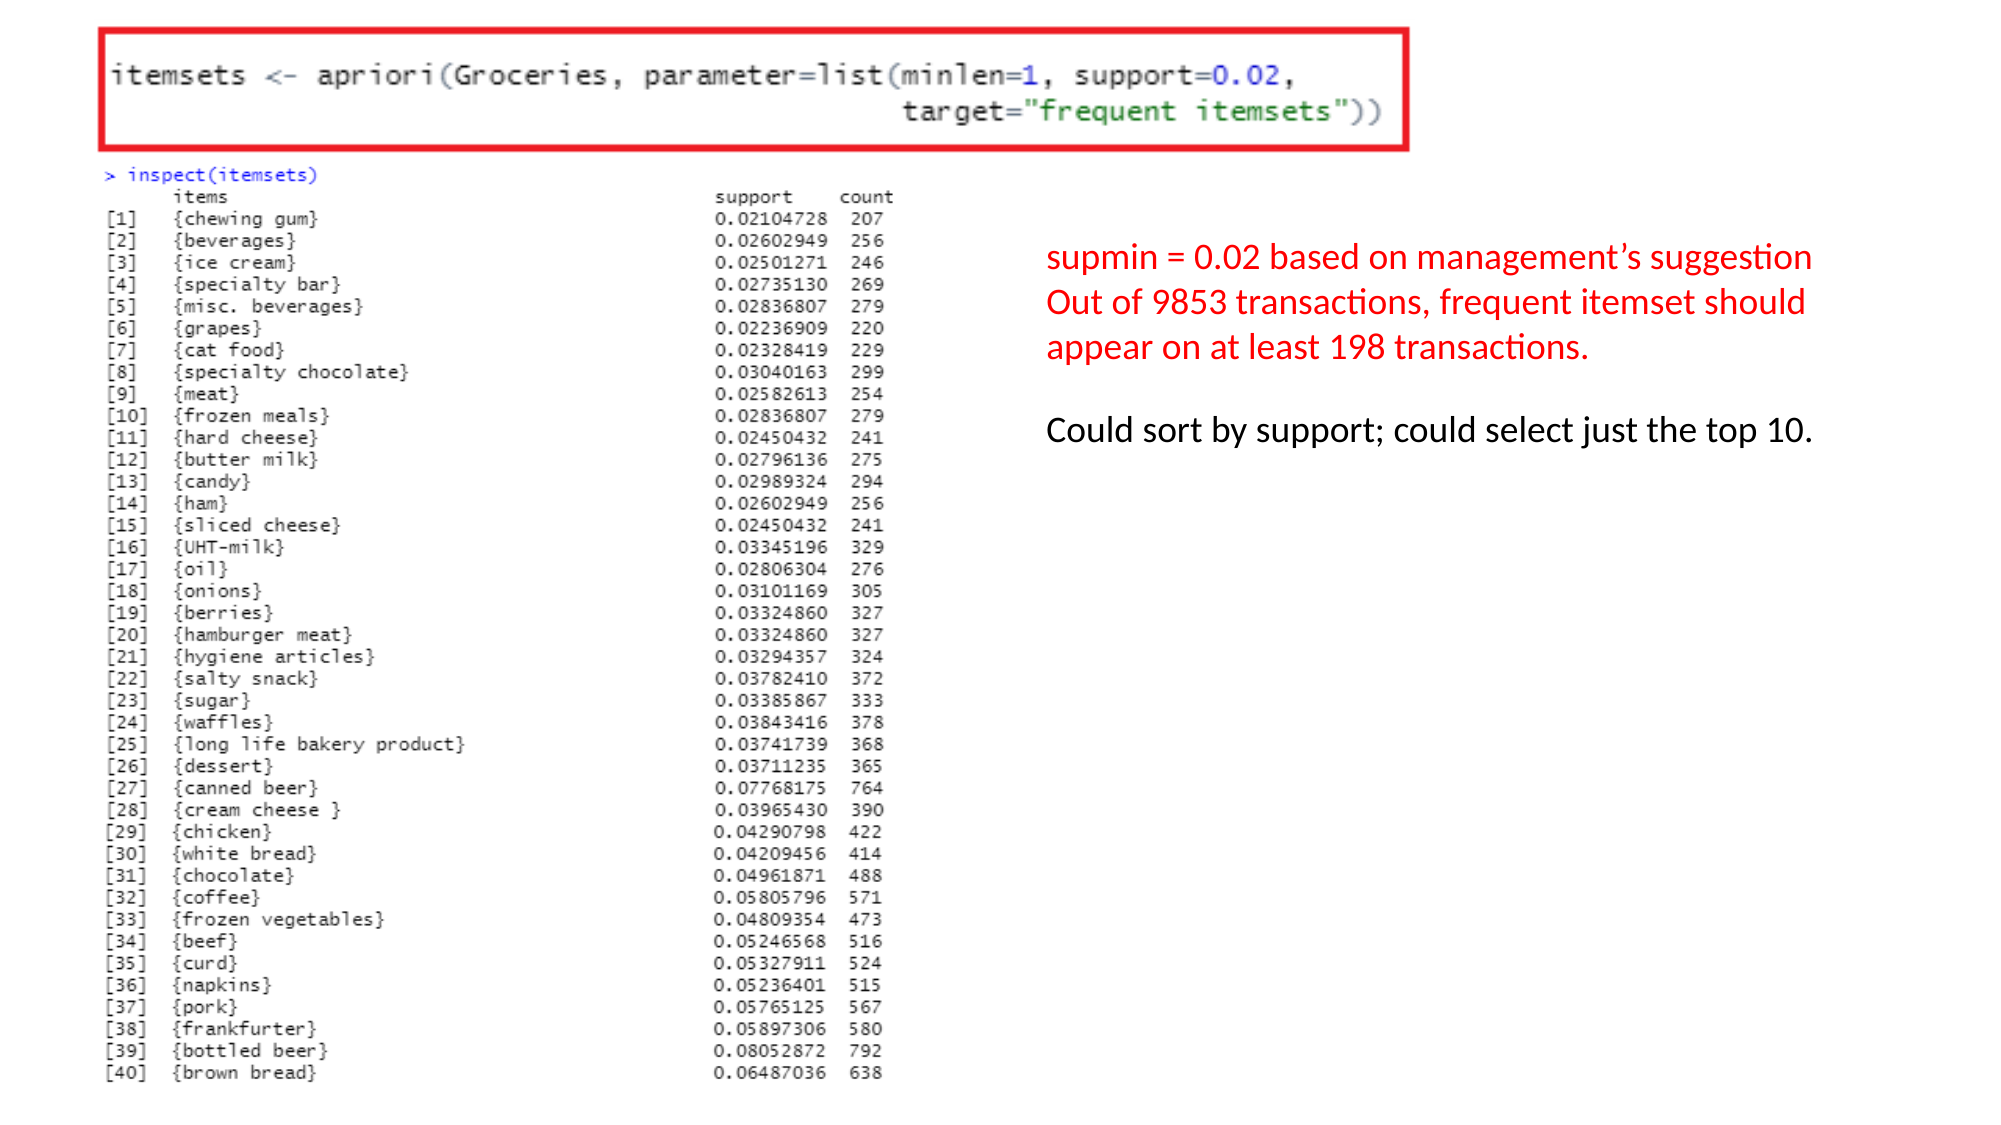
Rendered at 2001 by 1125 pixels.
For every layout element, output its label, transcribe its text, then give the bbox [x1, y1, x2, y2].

picture [94, 18, 1415, 1090]
text_box supmin = 0.02 based on management’s suggestion Out of 9853 transactions, frequent itemset should appear on at least 198 transactions. [1031, 224, 1831, 375]
text_box Could sort by support; could select just the top 10. [1031, 397, 1830, 458]
